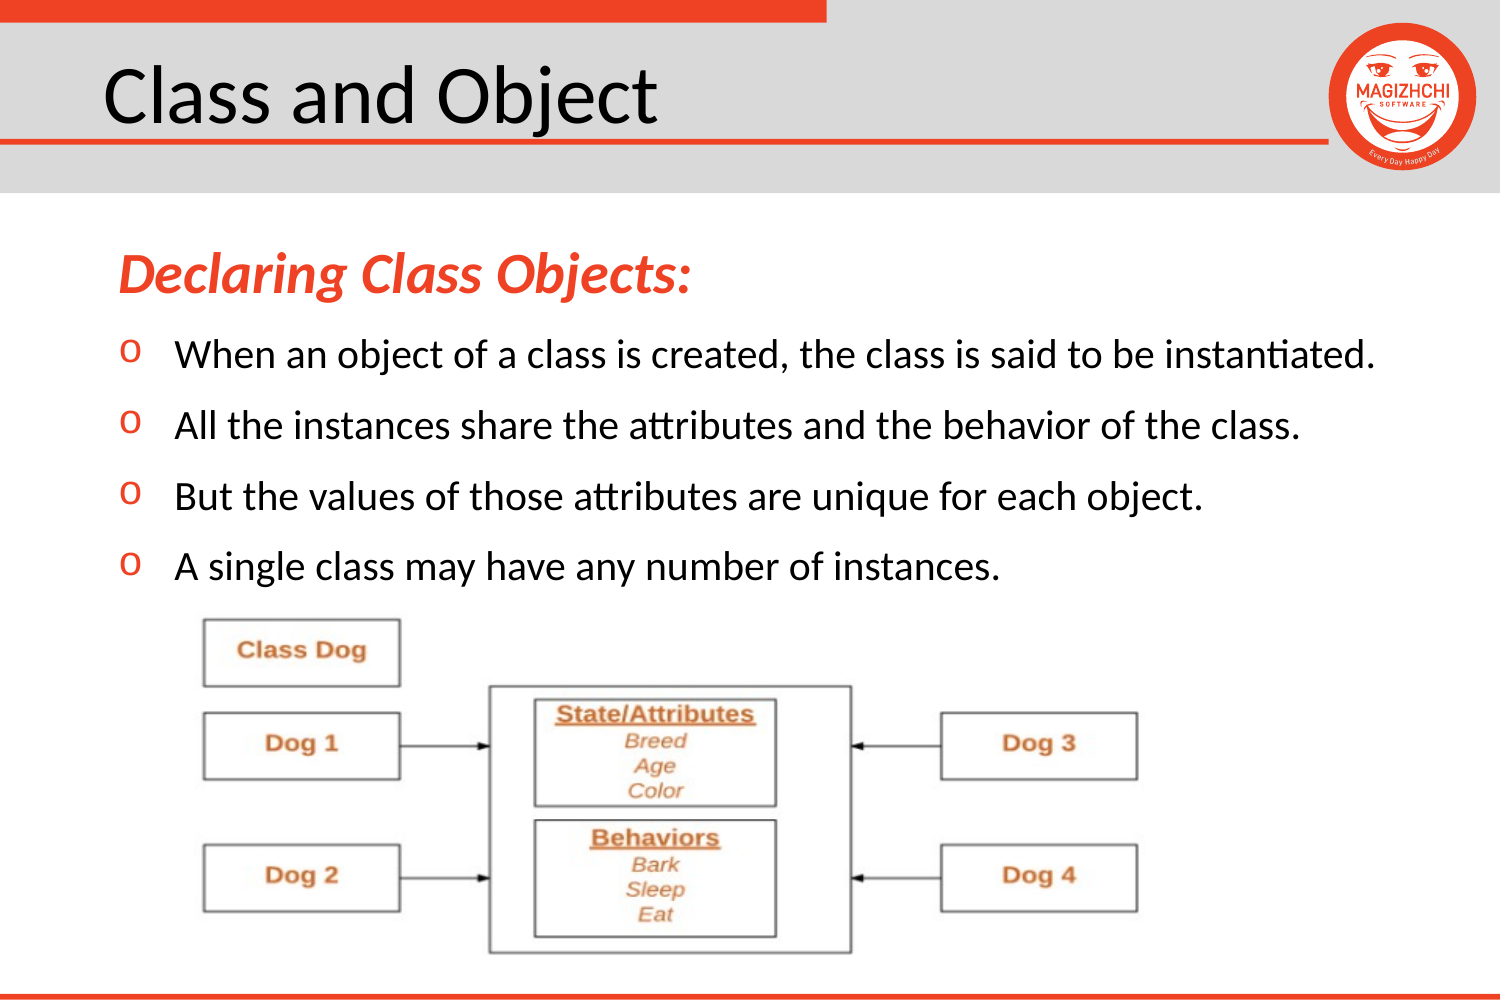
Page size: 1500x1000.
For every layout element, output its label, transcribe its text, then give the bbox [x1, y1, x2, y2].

title Class and Object [88, 53, 1418, 140]
list Declaring Class Objects: When an object of a class is created, the class is said to be instantiated. All the instances share the attributes and the behavior of the class. But the values of those attributes are unique for each object. A single class may have any number of instances. [103, 228, 1397, 863]
picture [194, 601, 1153, 973]
